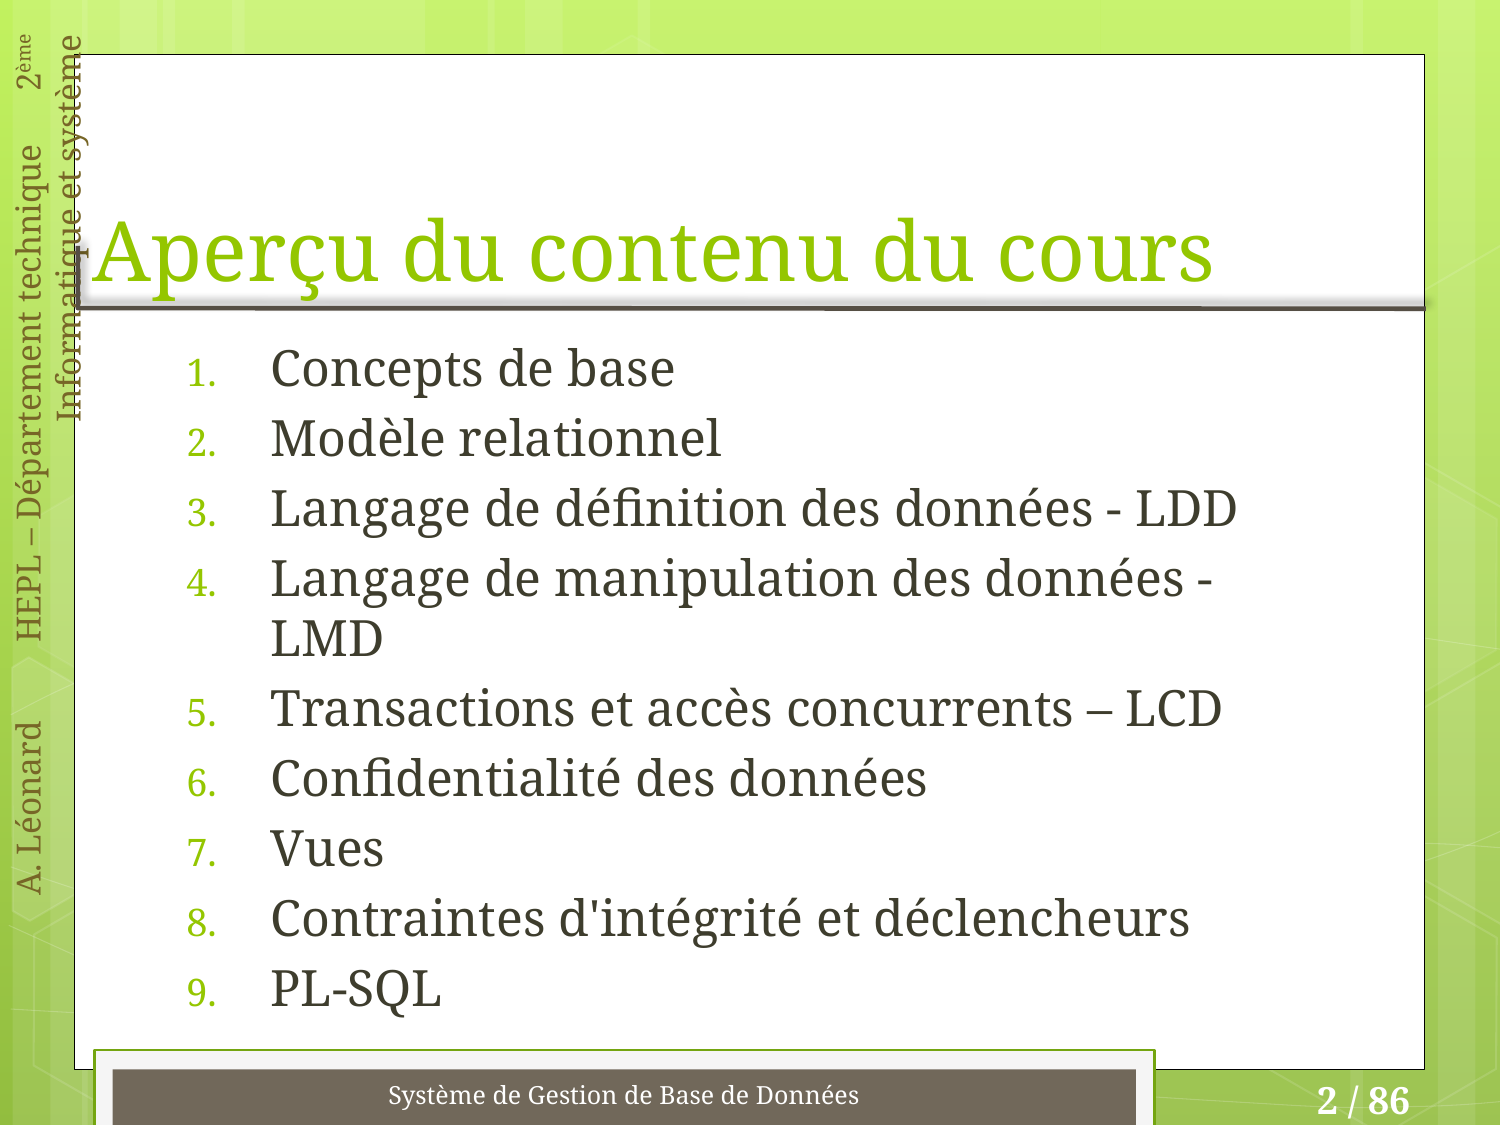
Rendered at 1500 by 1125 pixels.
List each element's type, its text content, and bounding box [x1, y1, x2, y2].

title Aperçu du contenu du cours [77, 118, 1424, 306]
footer Système de Gestion de Base de Données [112, 1067, 1136, 1125]
list Concepts de base Modèle relationnel Langage de définition des données - LDD Langage de manipulation des données - LMD Transactions et accès concurrents – LCD Confidentialité des données Vues Contraintes d'intégrité et déclencheurs PL-SQL [171, 336, 1323, 1016]
